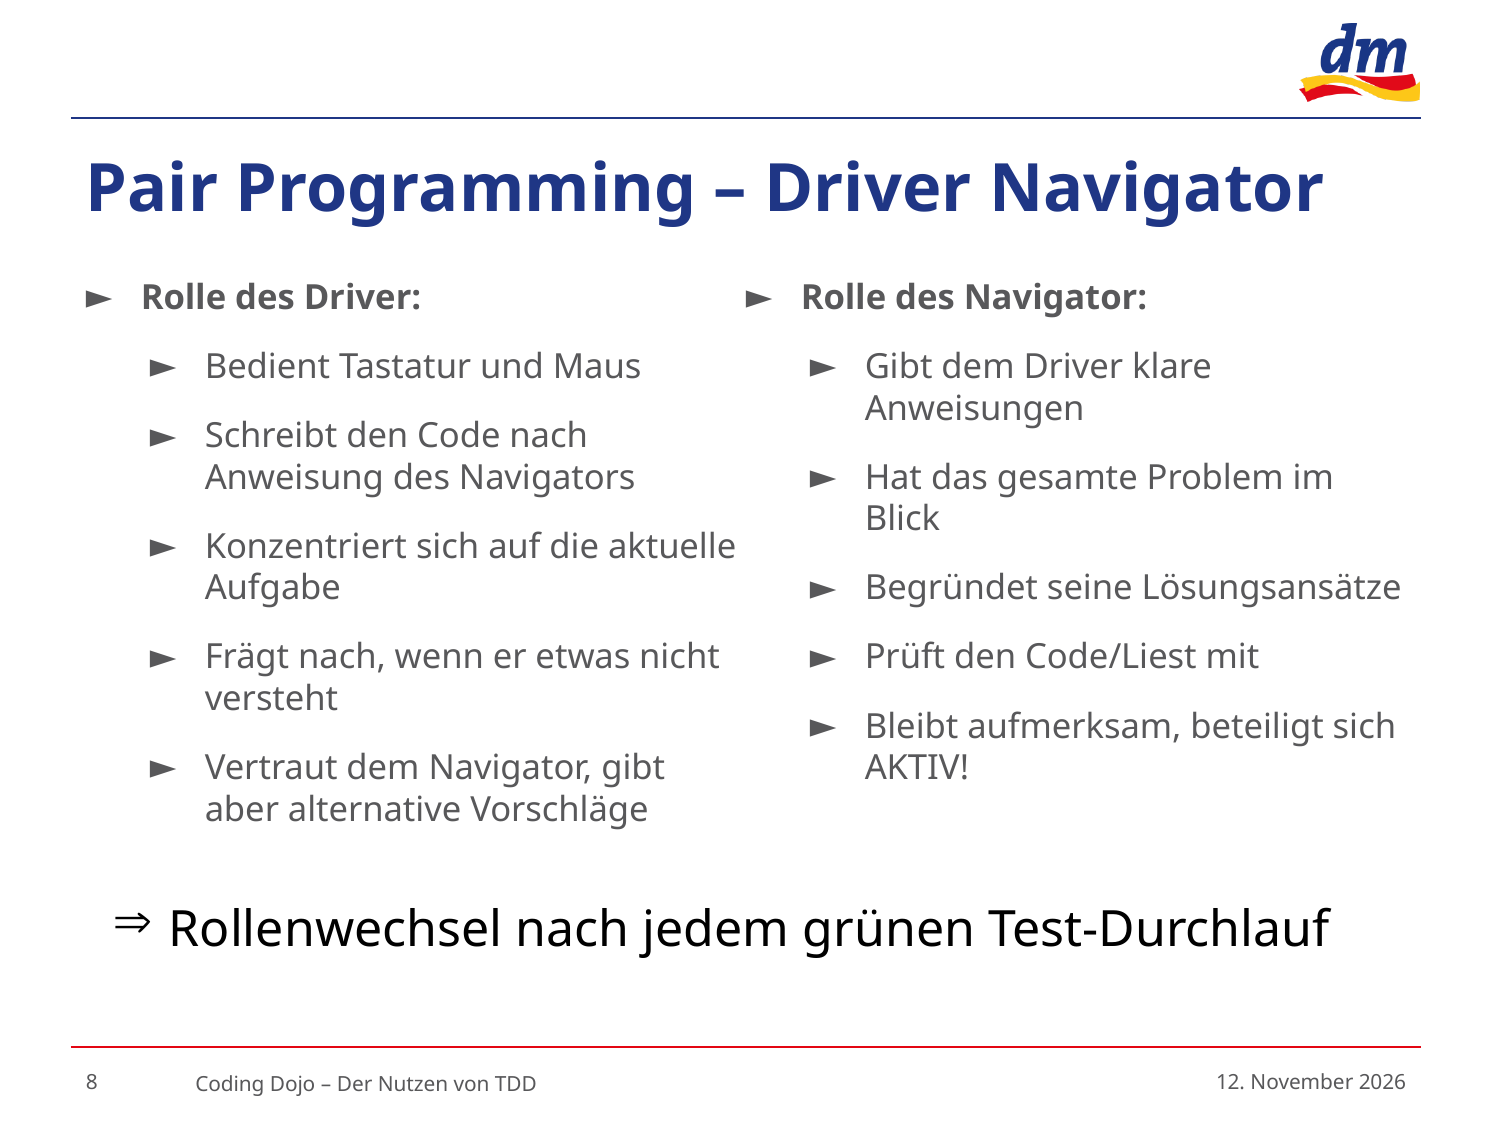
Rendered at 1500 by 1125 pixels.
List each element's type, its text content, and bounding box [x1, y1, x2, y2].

title Pair Programming – Driver Navigator [70, 137, 1421, 256]
text_box Rollenwechsel nach jedem grünen Test-Durchlauf [97, 888, 1421, 964]
list Rolle des Driver: Bedient Tastatur und Maus Schreibt den Code nach Anweisung des Navigators Konzentriert sich auf die aktuelle Aufgabe Frägt nach, wenn er etwas nicht versteht Vertraut dem Navigator, gibt aber alternative Vorschläge Rolle des Navigator: Gibt dem Driver klare Anweisungen Hat das gesamte Problem im Blick Begründet seine Lösungsansätze Prüft den Code/Liest mit Bleibt aufmerksam, beteiligt sich AKTIV! [70, 267, 1421, 846]
picture [1299, 23, 1420, 102]
slide_number 8 [70, 1052, 172, 1113]
footer Coding Dojo – Der Nutzen von TDD [180, 1052, 656, 1113]
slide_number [1070, 1052, 1421, 1113]
